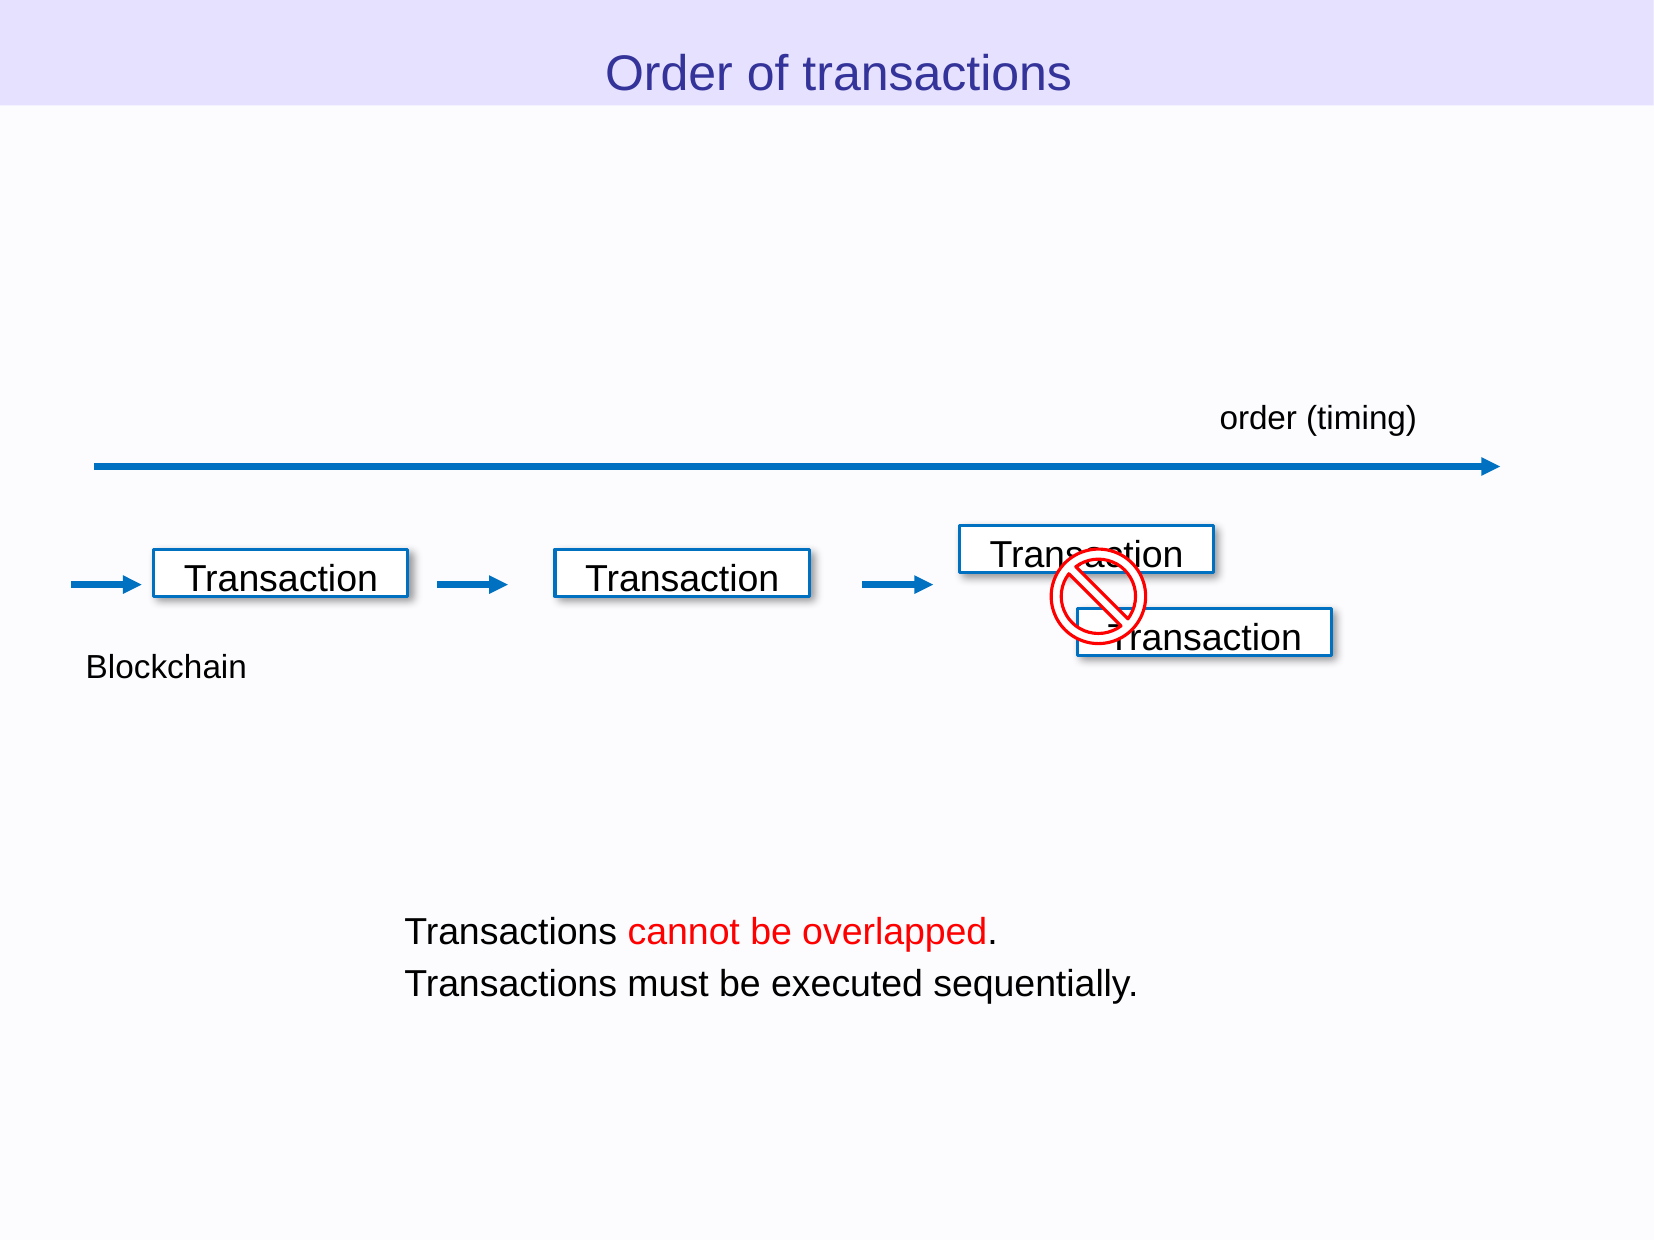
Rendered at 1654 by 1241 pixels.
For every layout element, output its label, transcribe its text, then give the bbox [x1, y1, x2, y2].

text_box Transaction [1086, 608, 1323, 656]
text_box [555, 549, 564, 597]
text_box [959, 525, 968, 573]
text_box Transaction [968, 525, 1205, 573]
text_box [801, 549, 810, 597]
text_box Transaction [162, 549, 399, 597]
text_box [1051, 549, 1146, 644]
text_box Transaction [564, 549, 801, 597]
text_box [1205, 525, 1214, 573]
text_box order (timing) [1204, 383, 1524, 443]
text_box Transactions cannot be overlapped. Transactions must be executed sequentially. [389, 891, 1276, 963]
text_box [1077, 608, 1086, 630]
text_box [399, 549, 408, 597]
text_box Blockchain [70, 631, 390, 691]
text_box [1077, 639, 1086, 656]
text_box [1323, 608, 1332, 656]
text_box Order of transactions [59, 22, 1619, 166]
text_box [153, 549, 162, 597]
